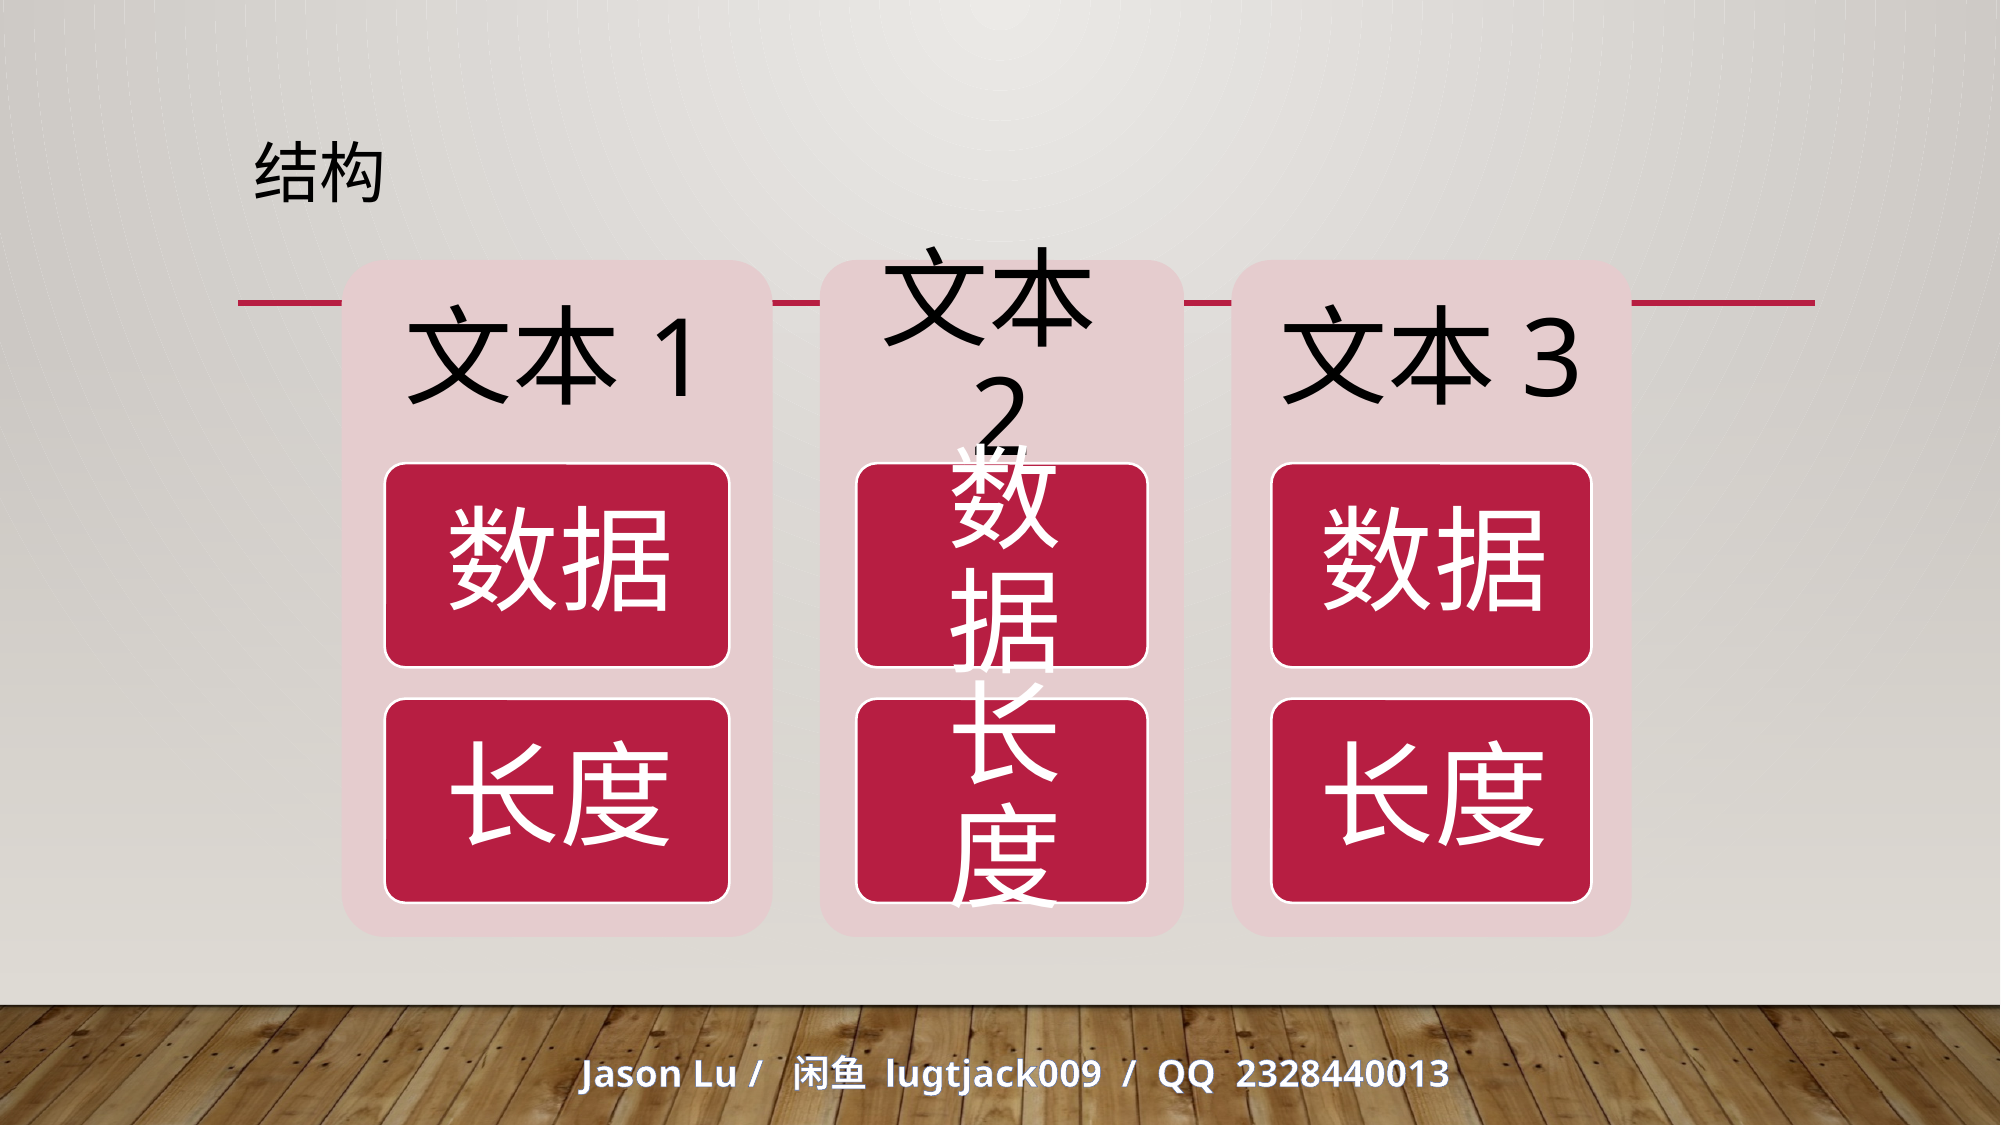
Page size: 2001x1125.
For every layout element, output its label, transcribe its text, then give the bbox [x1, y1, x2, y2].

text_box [341, 259, 1632, 938]
picture [0, 1005, 2000, 1125]
title 结构 [238, 131, 1814, 305]
